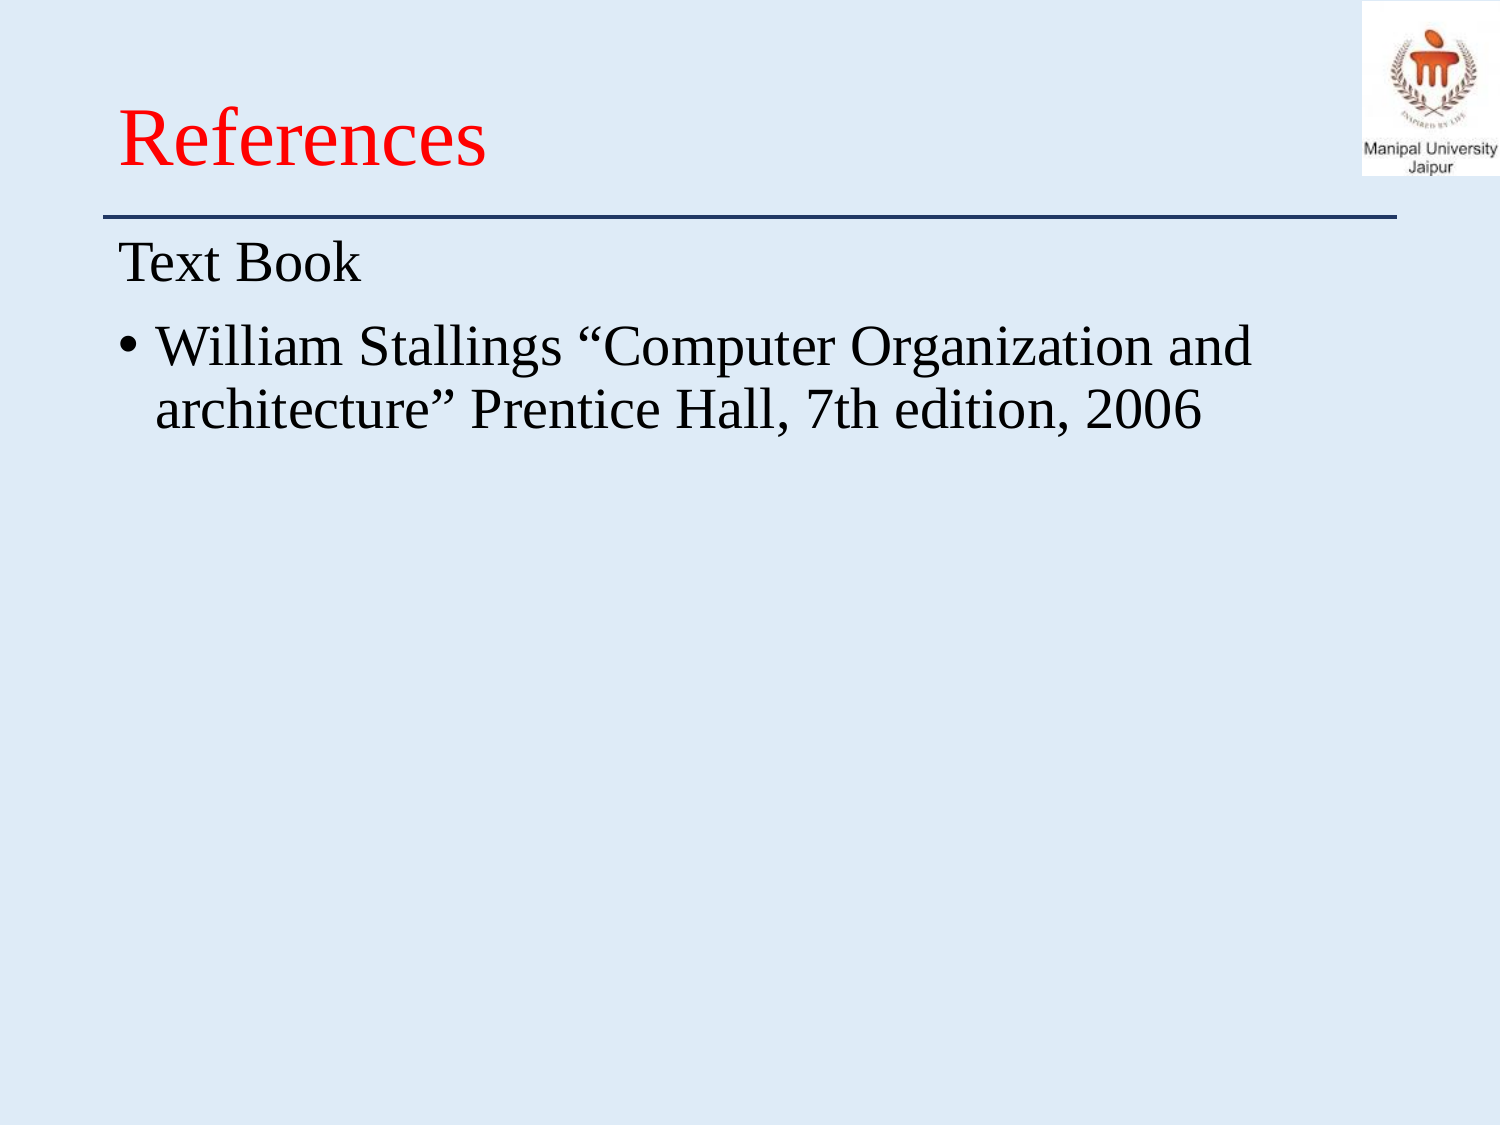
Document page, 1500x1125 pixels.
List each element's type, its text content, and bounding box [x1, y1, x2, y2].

picture [1362, 1, 1500, 176]
title References [103, 59, 1397, 217]
list Text Book William Stallings “Computer Organization and architecture” Prentice Hall, 7th edition, 2006 [103, 223, 1397, 1014]
